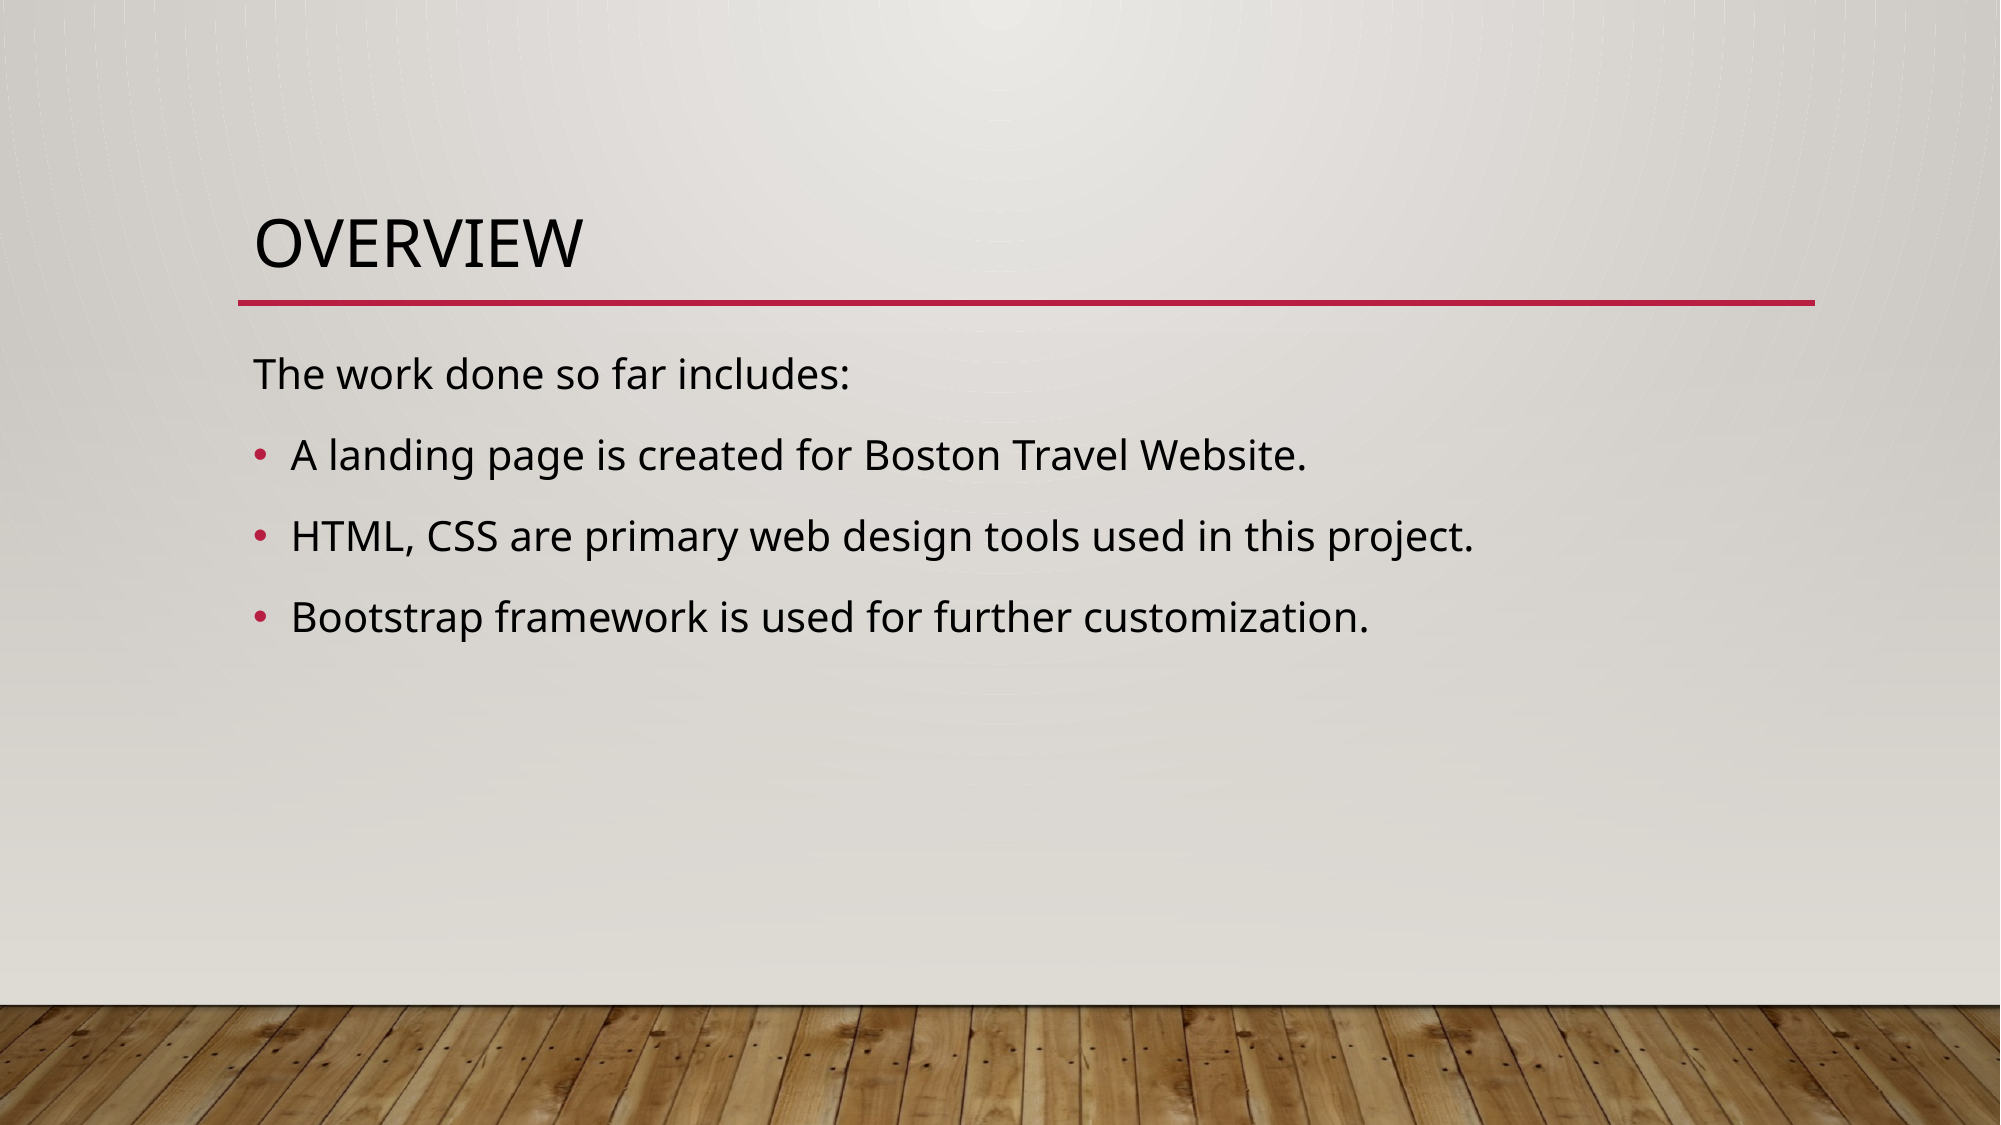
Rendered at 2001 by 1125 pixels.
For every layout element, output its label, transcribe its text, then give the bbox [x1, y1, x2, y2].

picture [0, 1005, 2000, 1125]
title overview [238, 202, 1814, 305]
list The work done so far includes: A landing page is created for Boston Travel Website. HTML, CSS are primary web design tools used in this project. Bootstrap framework is used for further customization. [238, 330, 1814, 897]
